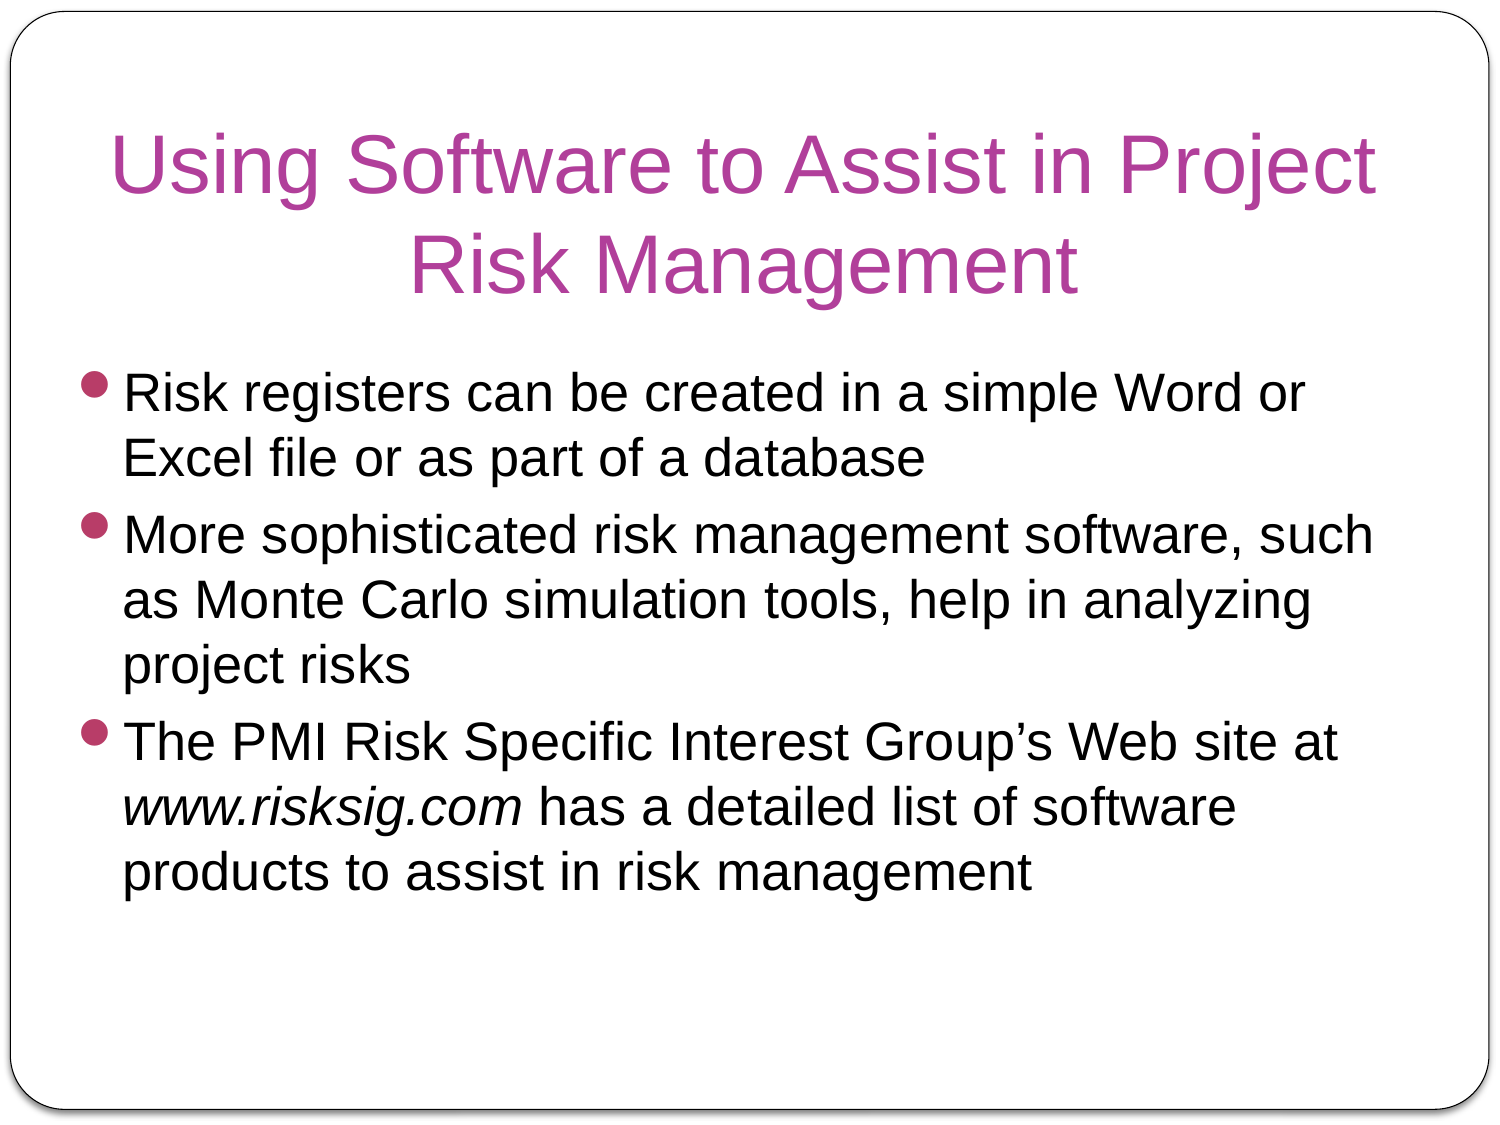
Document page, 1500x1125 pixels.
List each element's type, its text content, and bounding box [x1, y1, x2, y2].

list Risk registers can be created in a simple Word or Excel file or as part of a database More sophisticated risk management software, such as Monte Carlo simulation tools, help in analyzing project risks The PMI Risk Specific Interest Group’s Web site at www.risksig.com has a detailed list of software products to assist in risk management [62, 349, 1451, 1125]
title Using Software to Assist in Project Risk Management [62, 137, 1426, 326]
